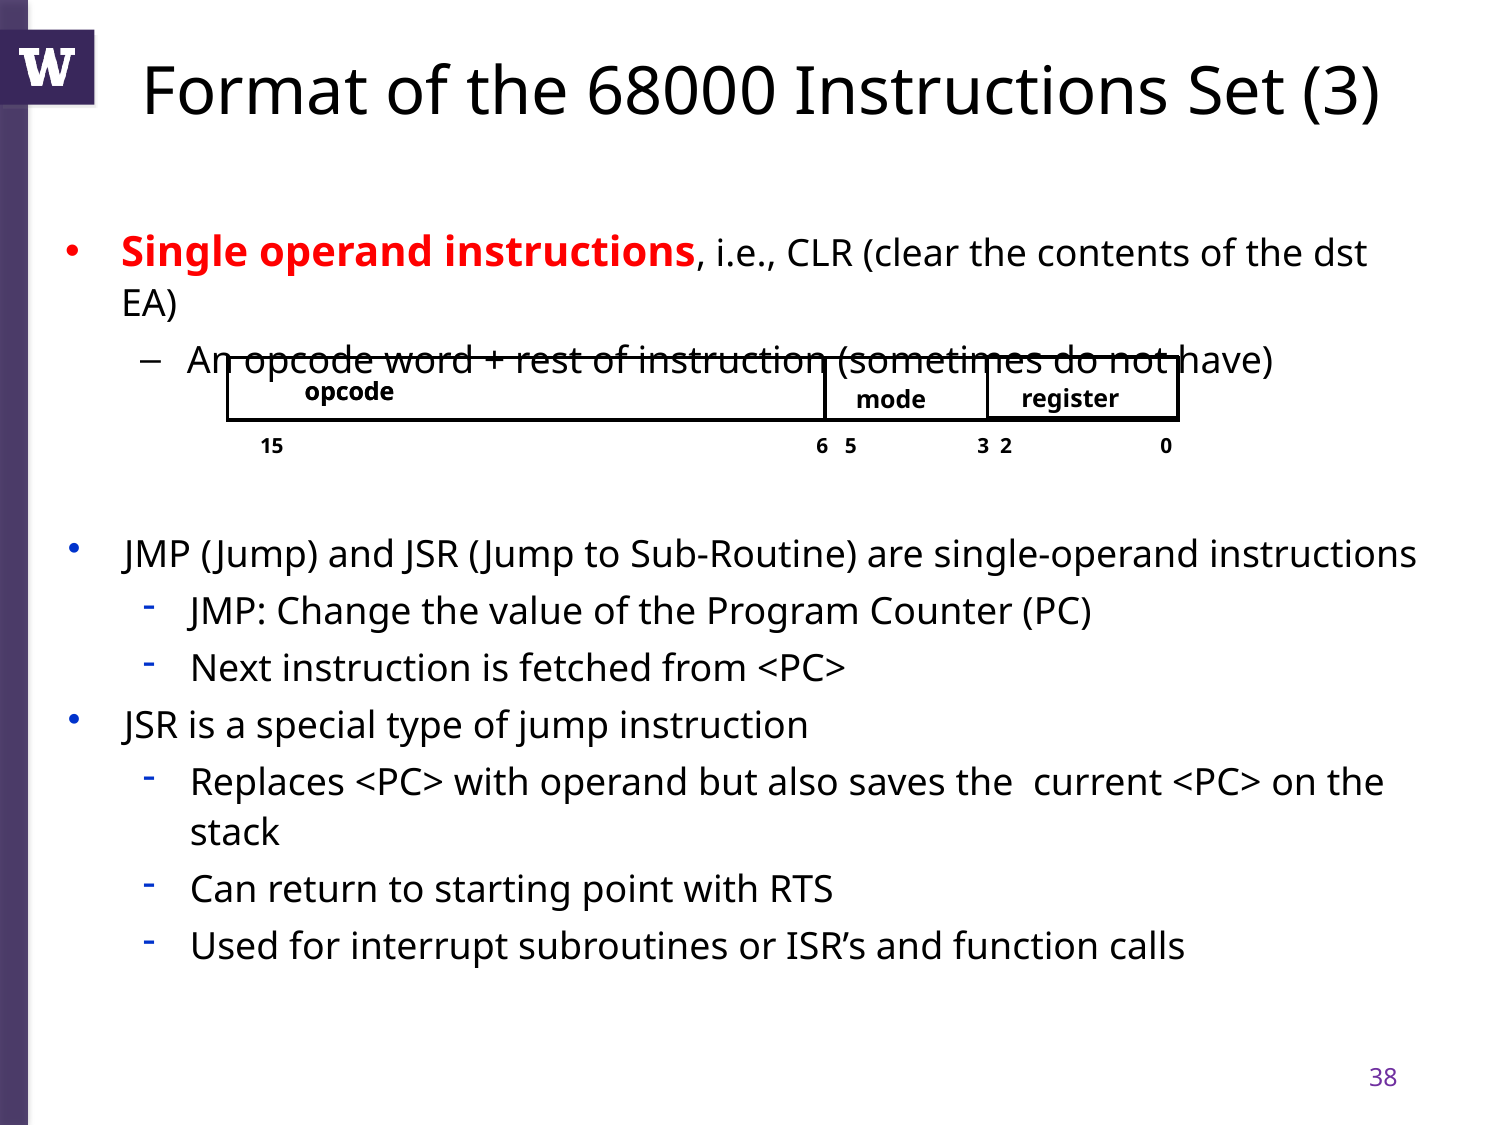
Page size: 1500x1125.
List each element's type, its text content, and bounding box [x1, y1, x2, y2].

text_box 15 6 5 3 2 0 [245, 425, 1188, 465]
text_box mode [841, 376, 963, 422]
text_box [227, 357, 1178, 420]
title Format of the 68000 Instructions Set (3) [75, 24, 1450, 150]
picture [19, 48, 75, 86]
text_box opcode [289, 367, 410, 413]
text_box JMP (Jump) and JSR (Jump to Sub-Routine) are single-operand instructions JMP: Change the value of the Program Counter (PC) Next instruction is fetched from <PC> JSR is a special type of jump instruction Replaces <PC> with operand but also saves the current <PC> on the stack Can return to starting point with RTS Used for interrupt subroutines or ISR’s and function calls [53, 466, 1452, 1021]
list Single operand instructions, i.e., CLR (clear the contents of the dst EA) An opcode word + rest of instruction (sometimes do not have) [50, 212, 1449, 340]
